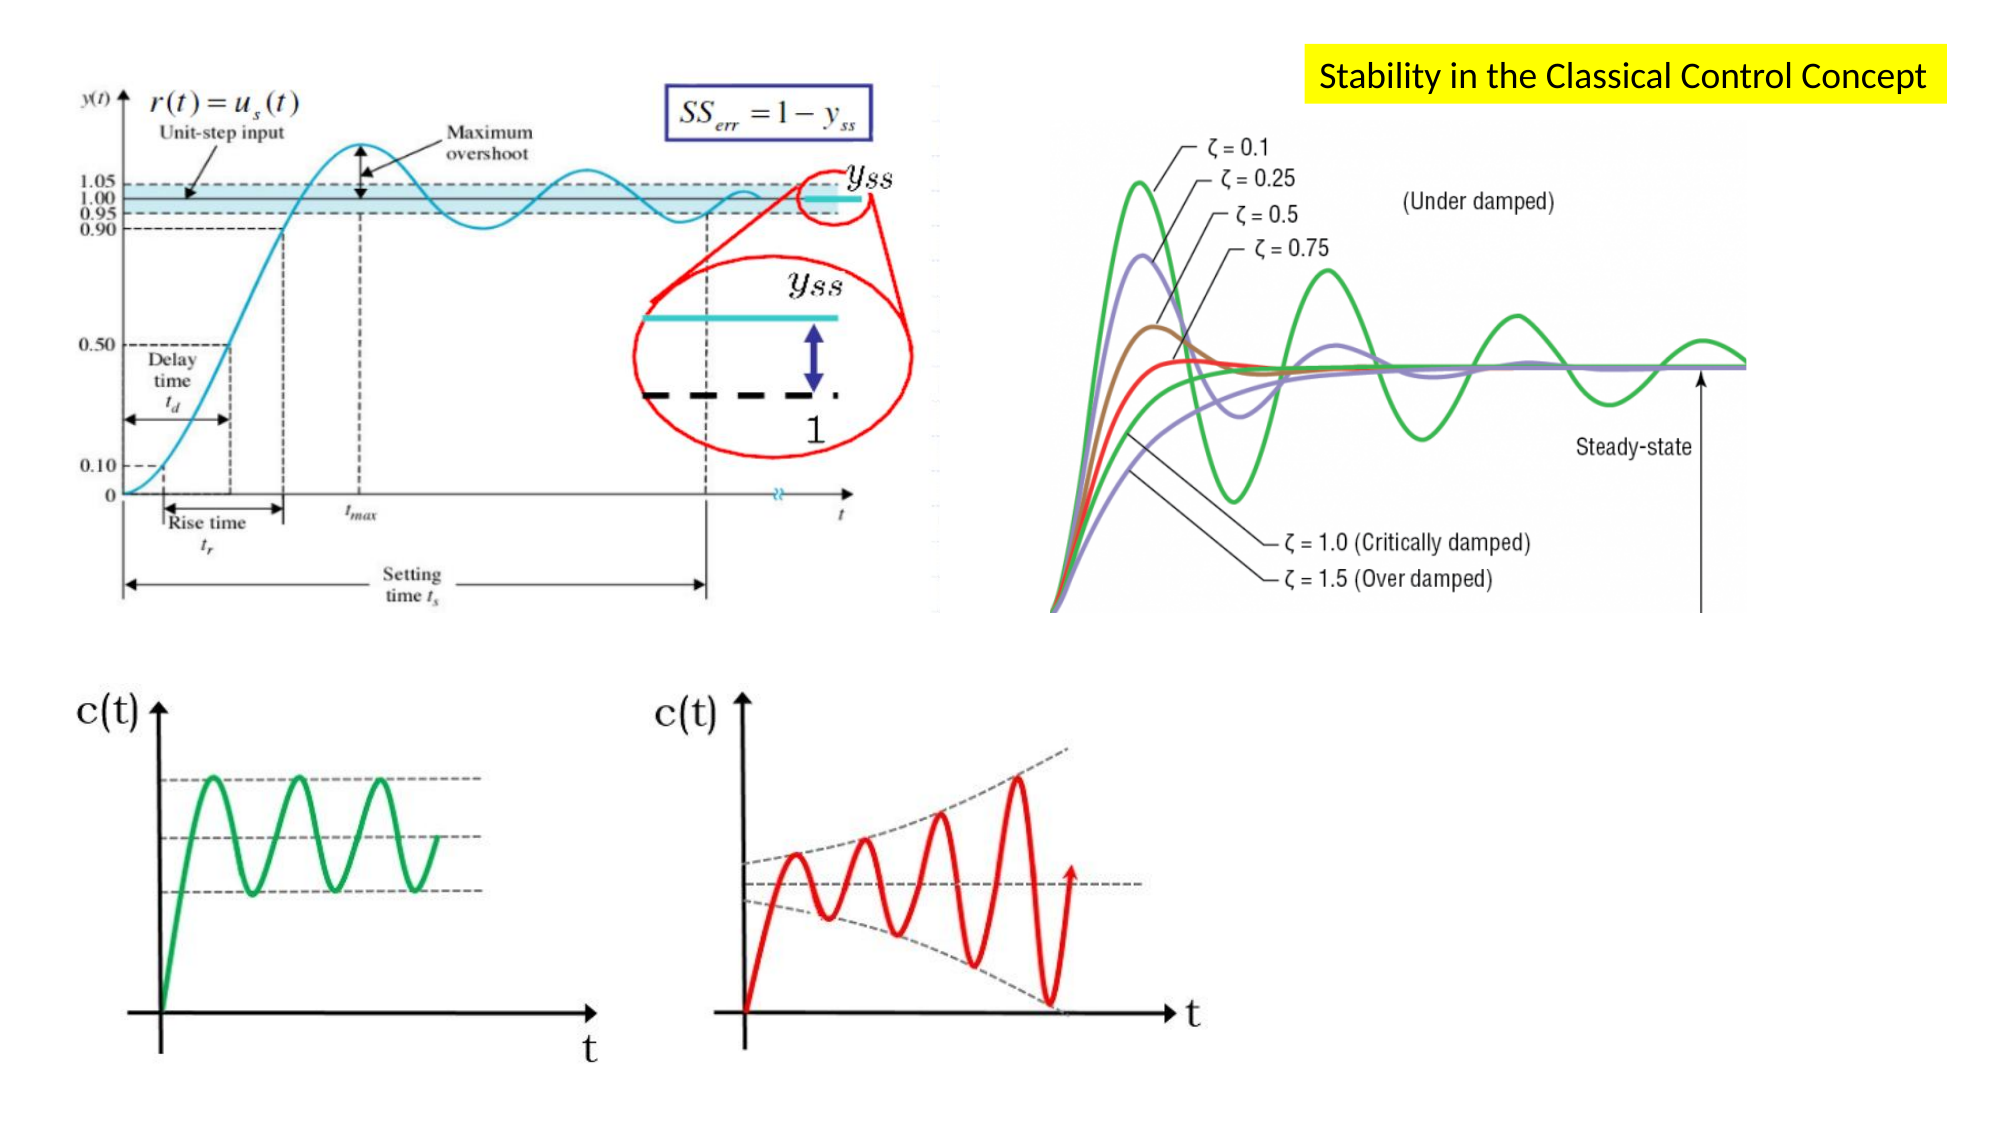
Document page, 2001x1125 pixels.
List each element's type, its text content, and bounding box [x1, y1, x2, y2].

picture [1049, 120, 1747, 613]
picture [52, 60, 940, 613]
picture [66, 683, 610, 1069]
text_box Stability in the Classical Control Concept [1304, 43, 1947, 104]
picture [649, 683, 1208, 1059]
